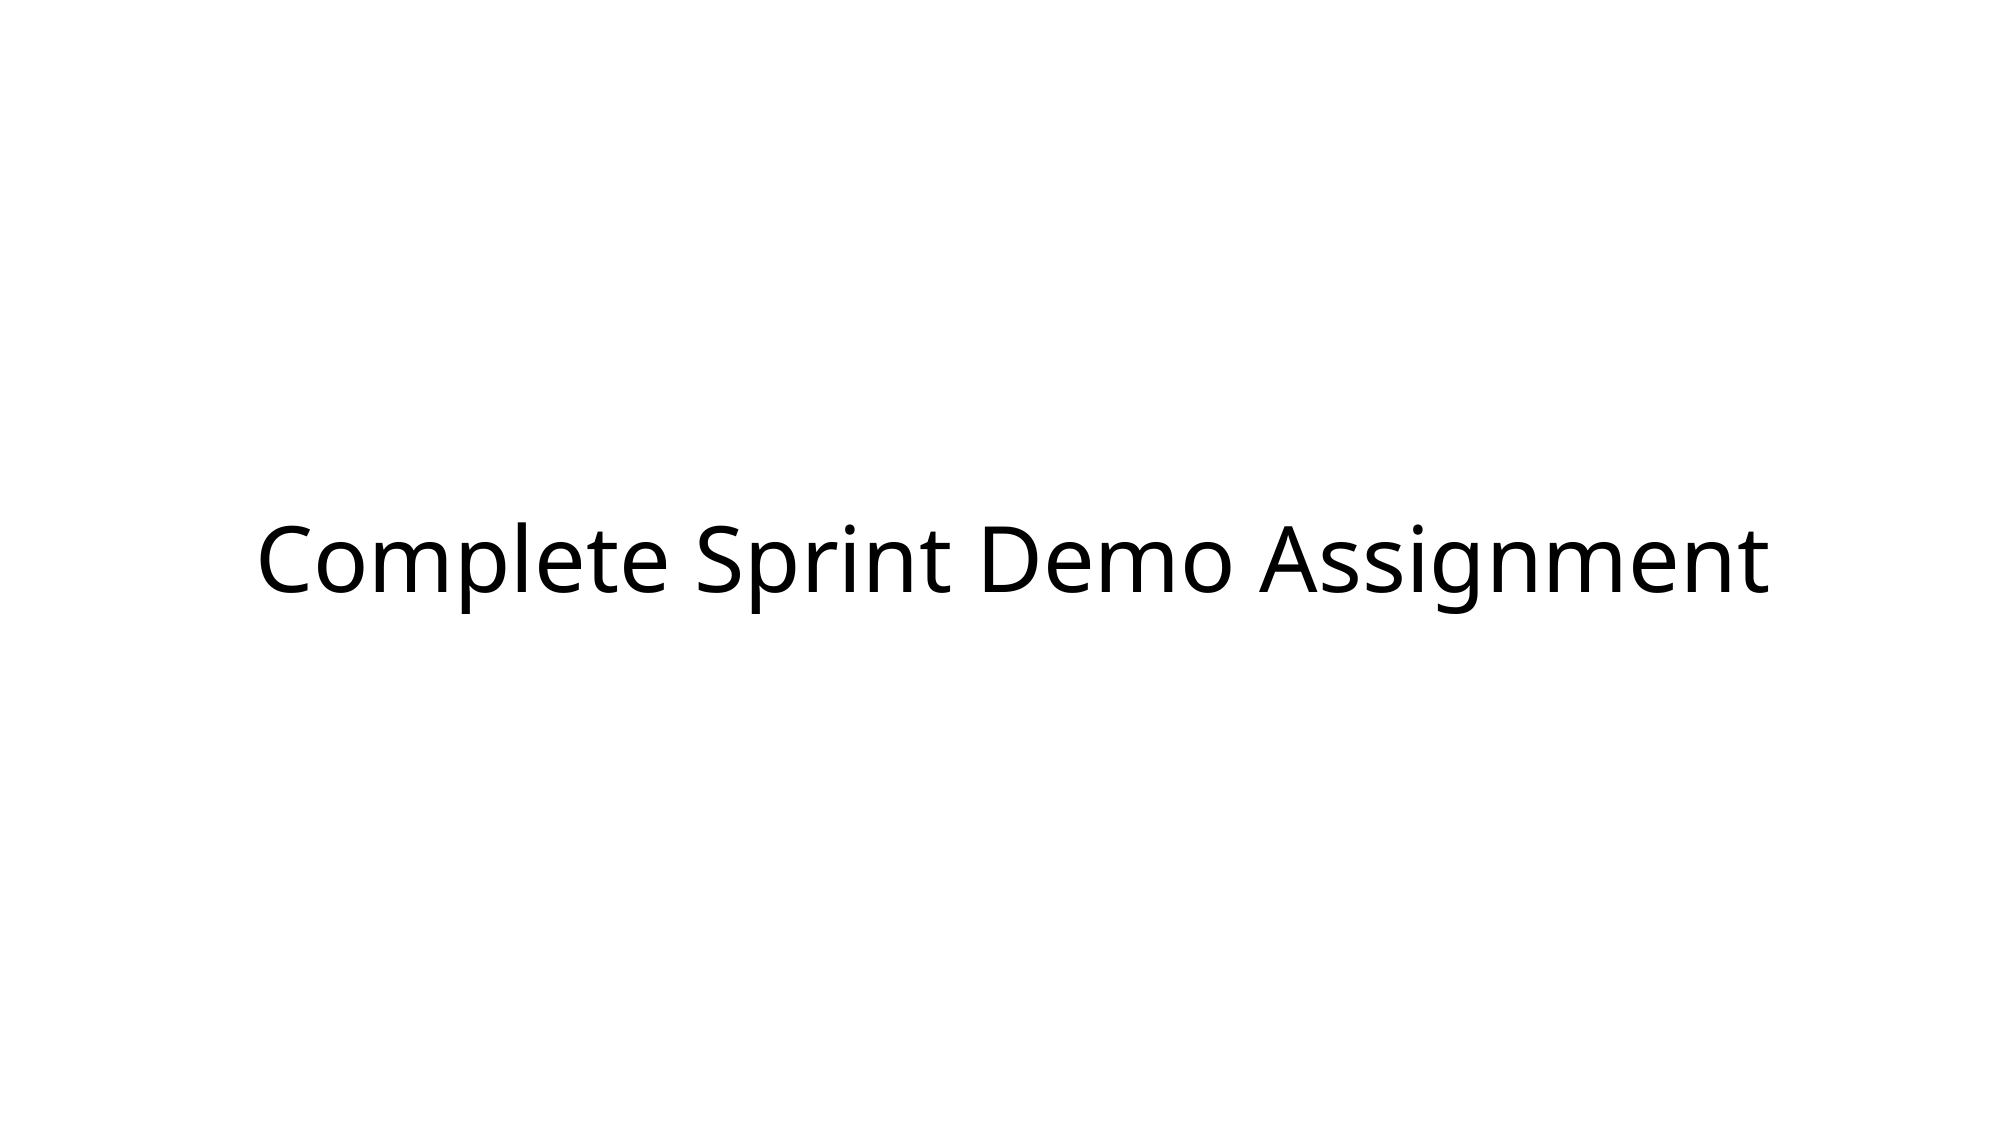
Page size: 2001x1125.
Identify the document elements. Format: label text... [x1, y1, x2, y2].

list Complete Sprint Demo Assignment [137, 503, 1890, 622]
